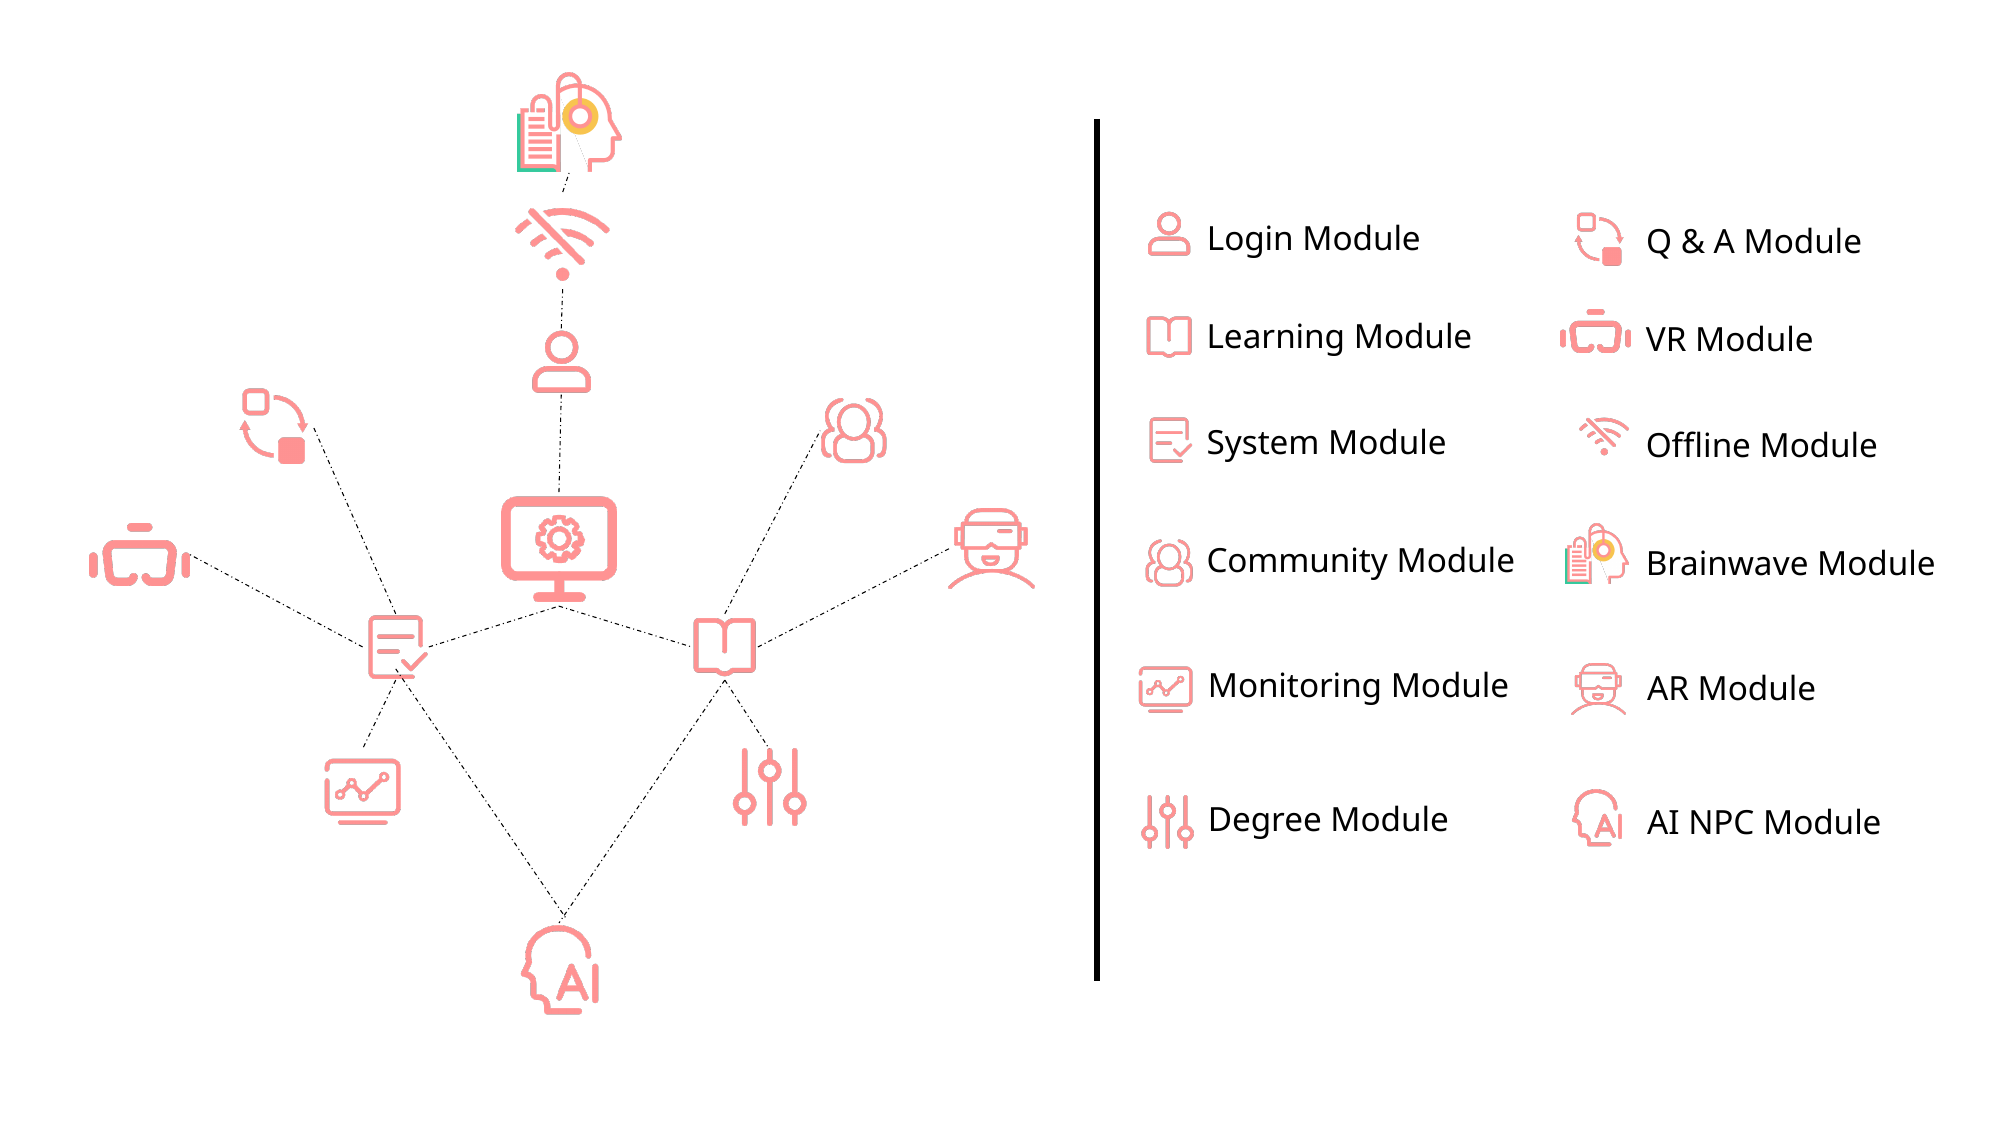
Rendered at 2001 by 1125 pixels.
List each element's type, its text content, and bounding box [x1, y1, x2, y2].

picture [89, 523, 190, 586]
text_box VR Module [1631, 310, 1977, 366]
text_box Learning Module [1191, 307, 1537, 363]
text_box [724, 430, 821, 614]
picture [233, 386, 313, 466]
text_box Offline Module [1631, 416, 1977, 472]
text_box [189, 554, 363, 647]
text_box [313, 425, 396, 614]
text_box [428, 606, 558, 647]
text_box Brainwave Module [1631, 534, 2000, 589]
picture [948, 508, 1035, 589]
picture [319, 748, 395, 835]
text_box AI NPC Module [1632, 794, 2000, 849]
picture [528, 328, 595, 395]
picture [691, 613, 759, 680]
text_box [562, 171, 570, 193]
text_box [725, 680, 770, 749]
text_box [362, 680, 395, 749]
picture [731, 748, 808, 826]
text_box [558, 606, 692, 647]
text_box Community Module [1191, 531, 1561, 587]
picture [1140, 795, 1195, 850]
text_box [558, 680, 725, 924]
picture [820, 397, 887, 464]
picture [517, 72, 622, 172]
picture [515, 191, 611, 288]
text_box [395, 668, 568, 920]
picture [1579, 409, 1630, 459]
picture [501, 491, 617, 606]
picture [1135, 659, 1196, 720]
text_box Q & A Module [1631, 212, 1947, 268]
text_box System Module [1191, 414, 1537, 469]
picture [1571, 663, 1626, 715]
picture [1570, 211, 1627, 267]
text_box Login Module [1192, 209, 1508, 265]
picture [1145, 539, 1193, 587]
picture [1145, 210, 1193, 257]
picture [512, 922, 606, 1017]
picture [1560, 309, 1631, 353]
picture [1145, 416, 1193, 464]
picture [1566, 787, 1627, 848]
picture [1145, 313, 1193, 361]
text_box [757, 548, 949, 647]
text_box Monitoring Module [1193, 657, 1562, 712]
text_box Degree Module [1193, 791, 1562, 846]
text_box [558, 394, 562, 492]
picture [362, 613, 429, 680]
picture [1564, 523, 1629, 584]
text_box AR Module [1632, 660, 2000, 715]
